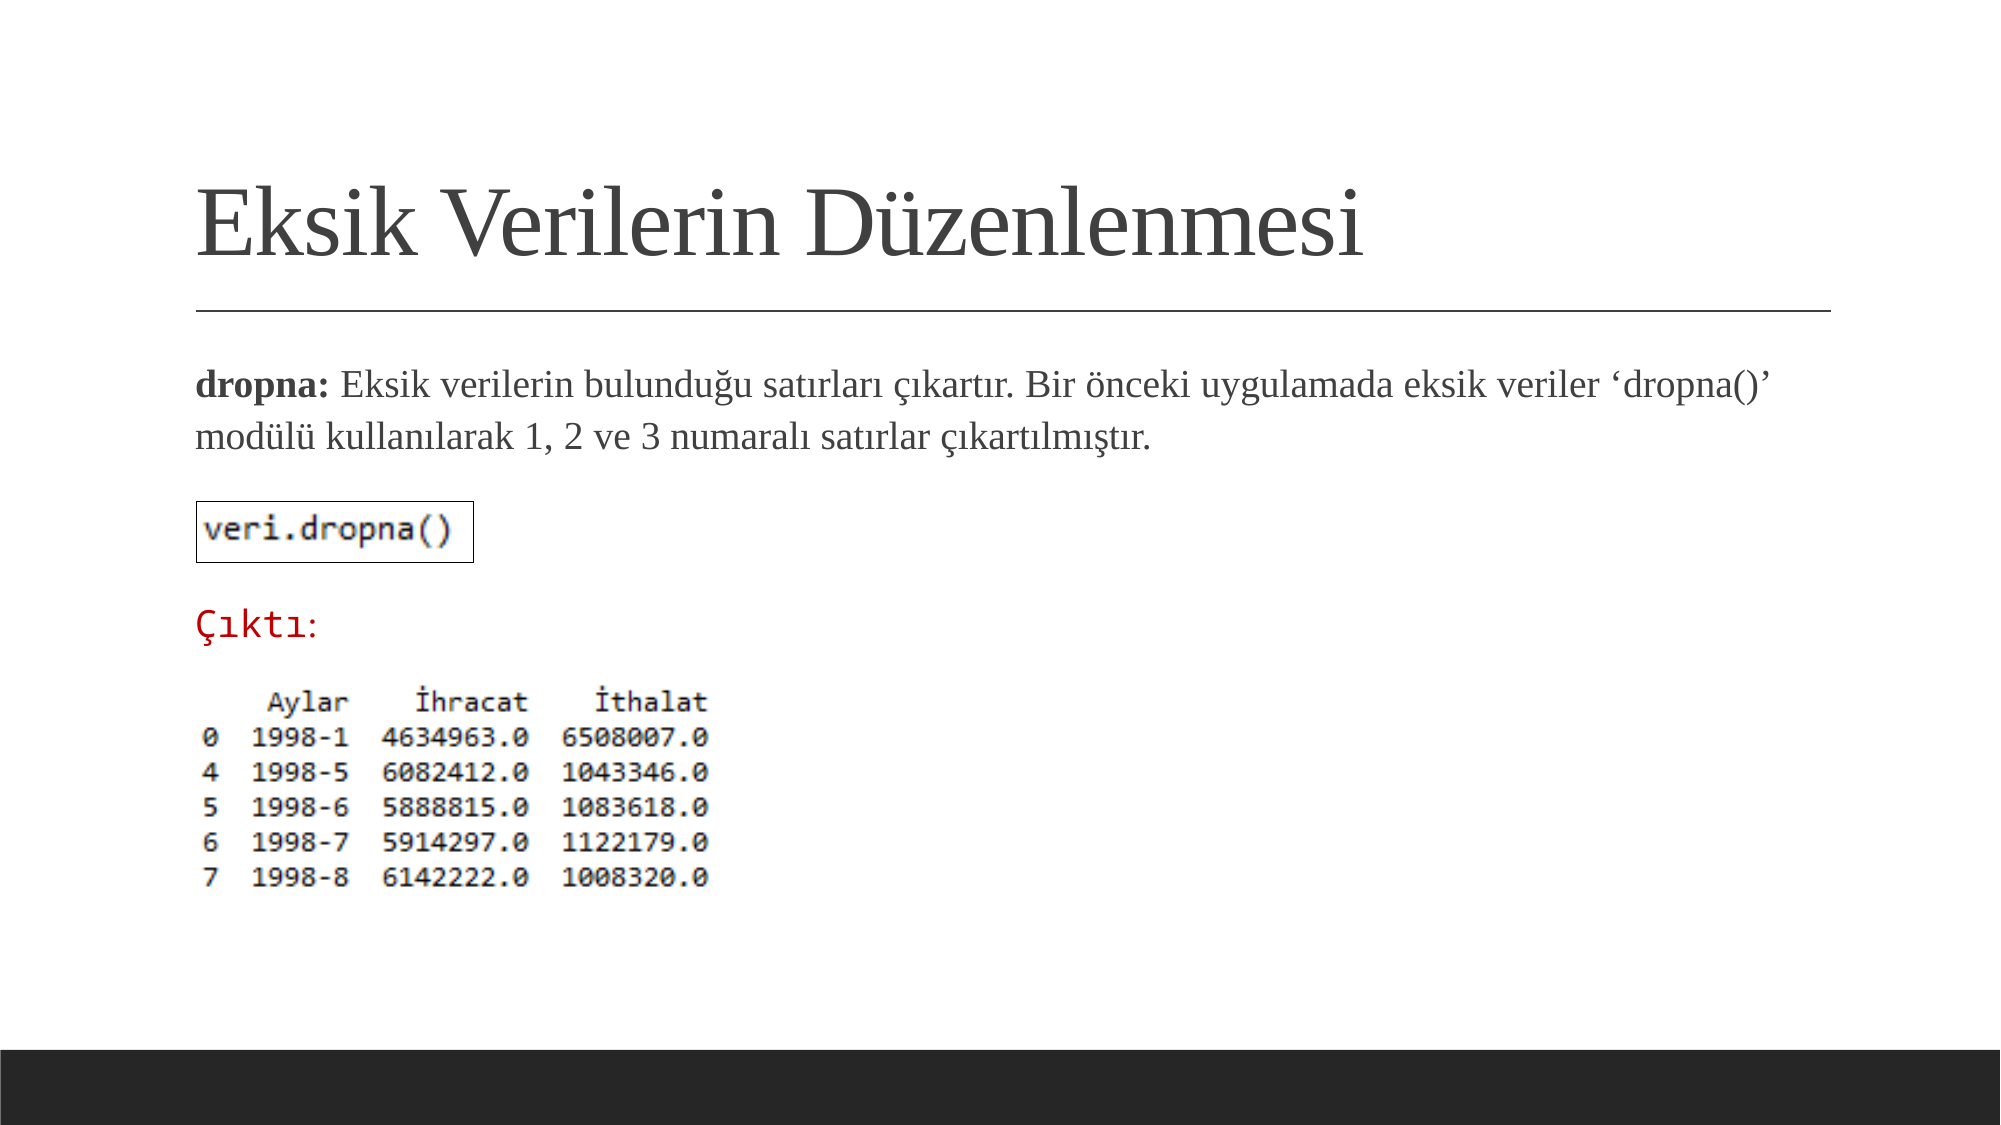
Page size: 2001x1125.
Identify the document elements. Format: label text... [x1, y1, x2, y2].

list dropna: Eksik verilerin bulunduğu satırları çıkartır. Bir önceki uygulamada eksik veriler ‘dropna()’ modülü kullanılarak 1, 2 ve 3 numaralı satırlar çıkartılmıştır. [180, 345, 1830, 963]
title Eksik Verilerin Düzenlenmesi [180, 47, 1830, 285]
picture [195, 683, 724, 902]
text_box Çıktı: [180, 592, 1180, 653]
picture [195, 501, 475, 563]
